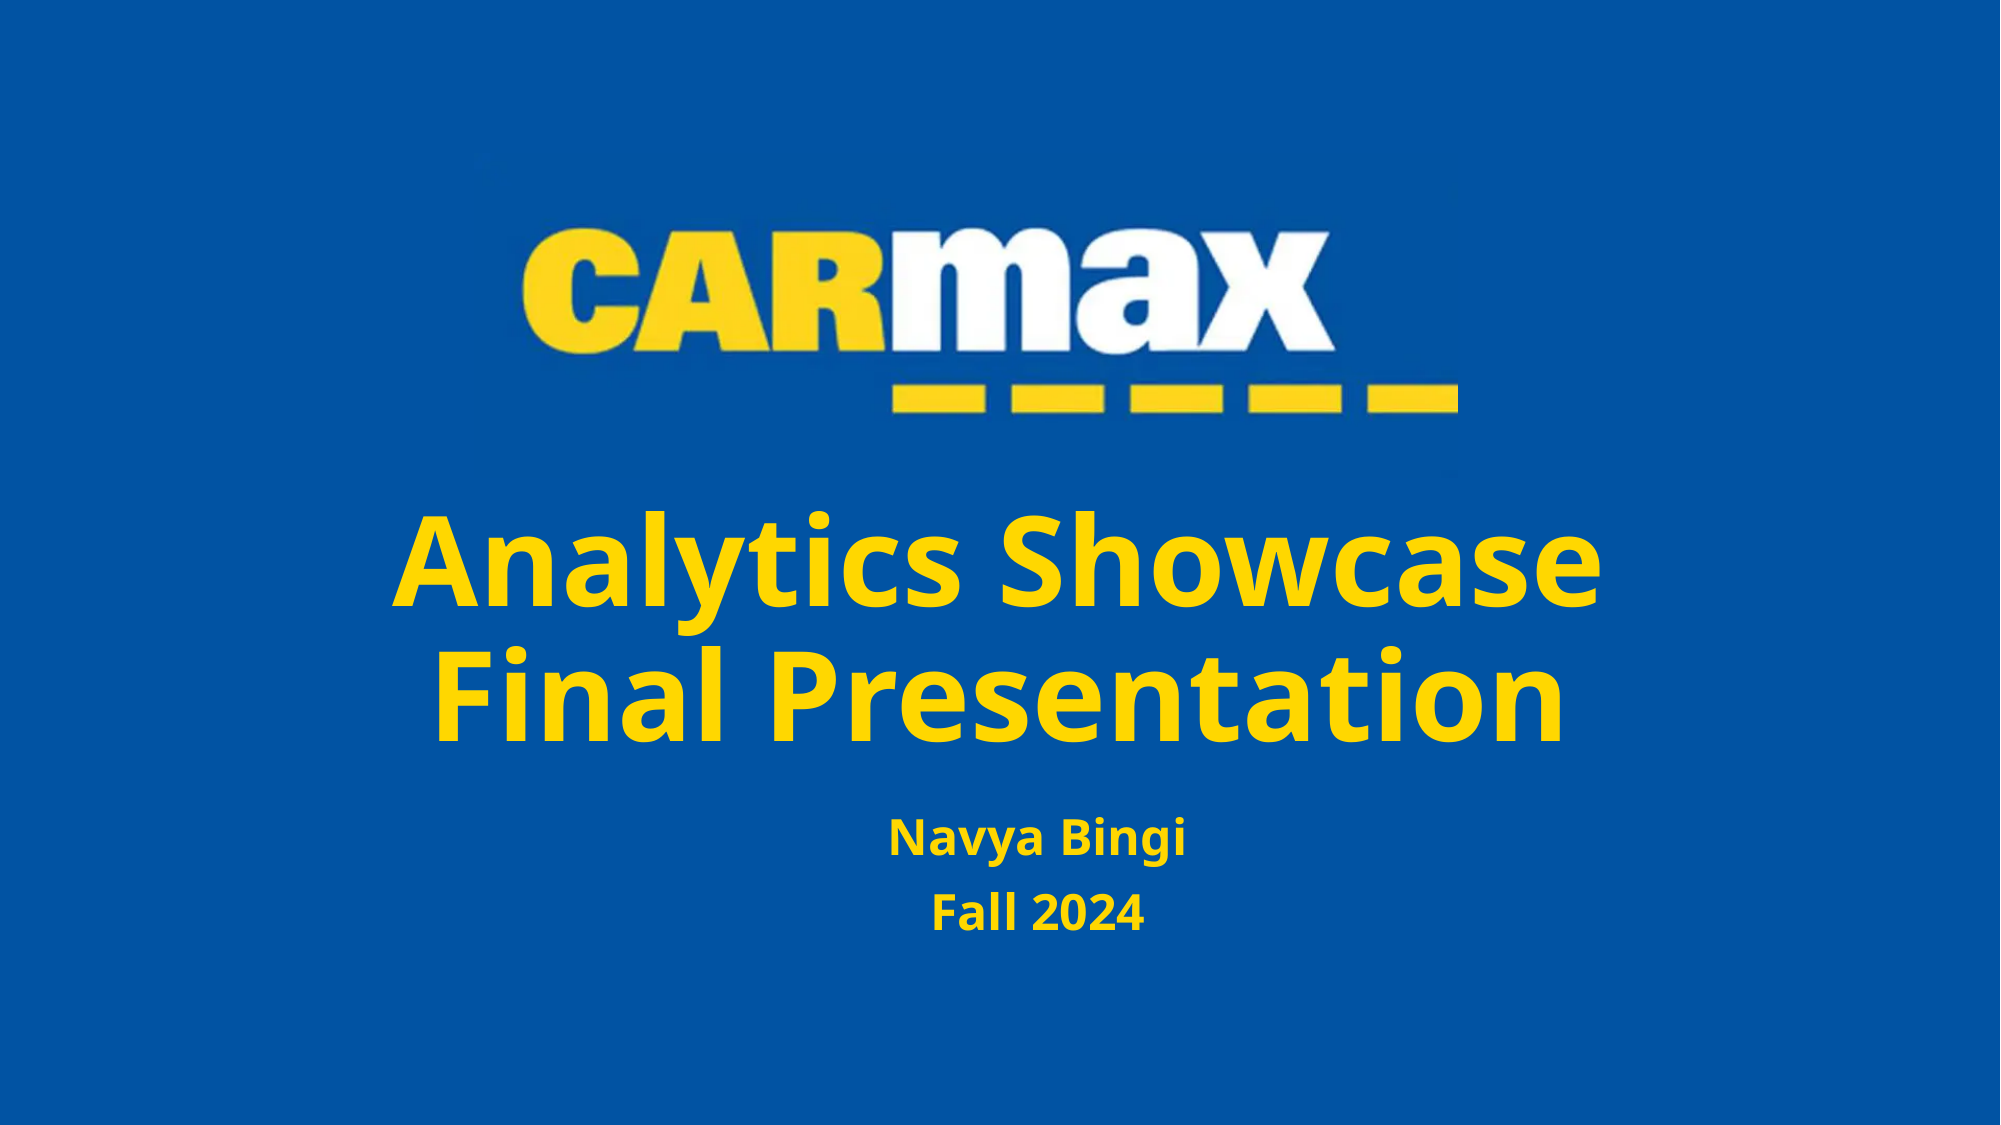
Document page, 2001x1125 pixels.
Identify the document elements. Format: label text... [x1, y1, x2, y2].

picture [473, 153, 1458, 479]
title Analytics Showcase Final Presentation [249, 384, 1750, 777]
subtitle Navya Bingi Fall 2024 [287, 805, 1788, 1077]
